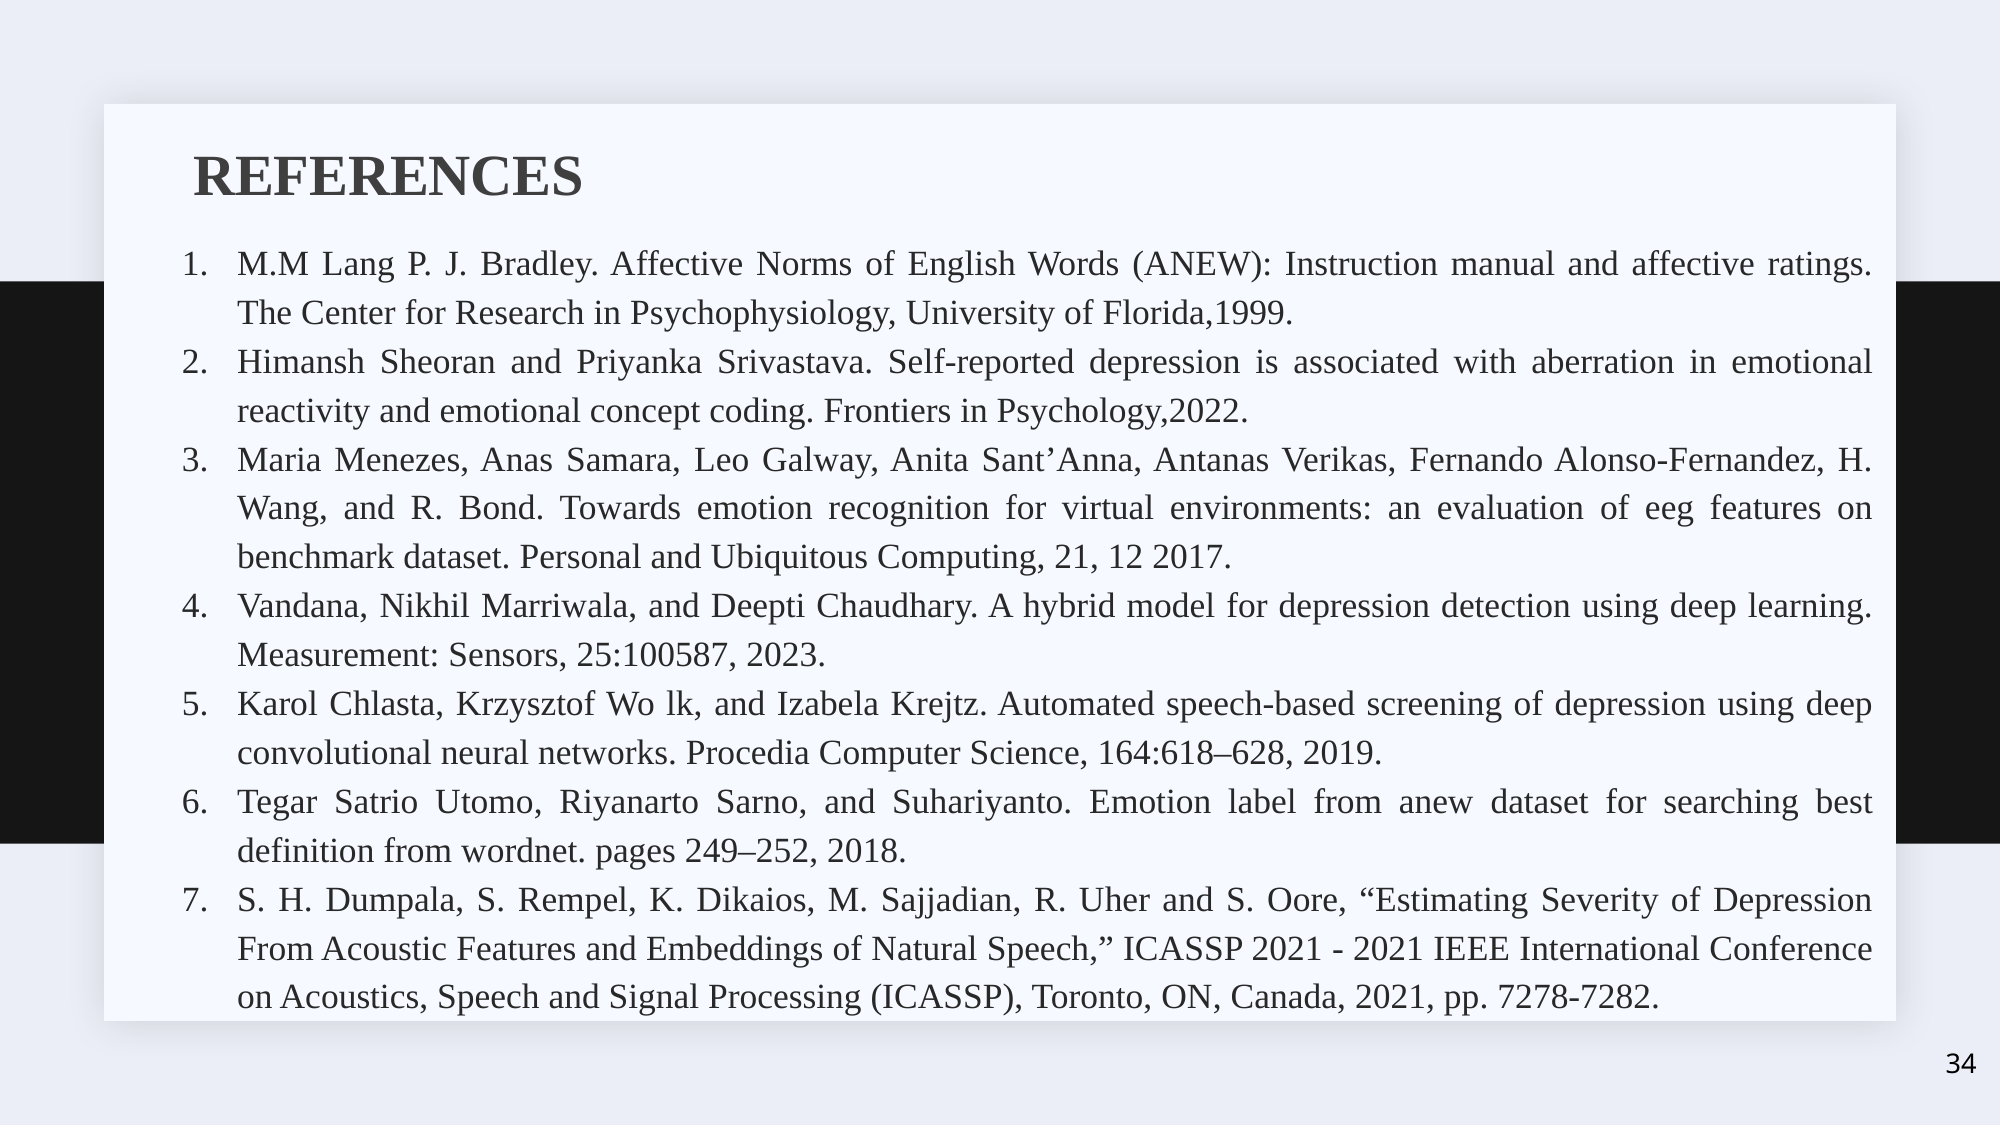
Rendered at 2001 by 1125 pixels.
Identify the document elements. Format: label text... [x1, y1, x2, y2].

title REFERENCES [103, 106, 1889, 318]
slide_number 34 [1871, 1038, 1992, 1125]
text_box M.M Lang P. J. Bradley. Affective Norms of English Words (ANEW): Instruction manual and affective ratings. The Center for Research in Psychophysiology, University of Florida,1999. Himansh Sheoran and Priyanka Srivastava. Self-reported depression is associated with aberration in emotional reactivity and emotional concept coding. Frontiers in Psychology,2022. Maria Menezes, Anas Samara, Leo Galway, Anita Sant’Anna, Antanas Verikas, Fernando Alonso-Fernandez, H. Wang, and R. Bond. Towards emotion recognition for virtual environments: an evaluation of eeg features on benchmark dataset. Personal and Ubiquitous Computing, 21, 12 2017. Vandana, Nikhil Marriwala, and Deepti Chaudhary. A hybrid model for depression detection using deep learning. Measurement: Sensors, 25:100587, 2023. Karol Chlasta, Krzysztof Wo lk, and Izabela Krejtz. Automated speech-based screening of depression using deep convolutional neural networks. Procedia Computer Science, 164:618–628, 2019. Tegar Satrio Utomo, Riyanarto Sarno, and Suhariyanto. Emotion label from anew dataset for searching best definition from wordnet. pages 249–252, 2018. S. H. Dumpala, S. Rempel, K. Dikaios, M. Sajjadian, R. Uher and S. Oore, “Estimating Severity of Depression From Acoustic Features and Embeddings of Natural Speech,” ICASSP 2021 - 2021 IEEE International Conference on Acoustics, Speech and Signal Processing (ICASSP), Toronto, ON, Canada, 2021, pp. 7278-7282. [146, 226, 1889, 1024]
